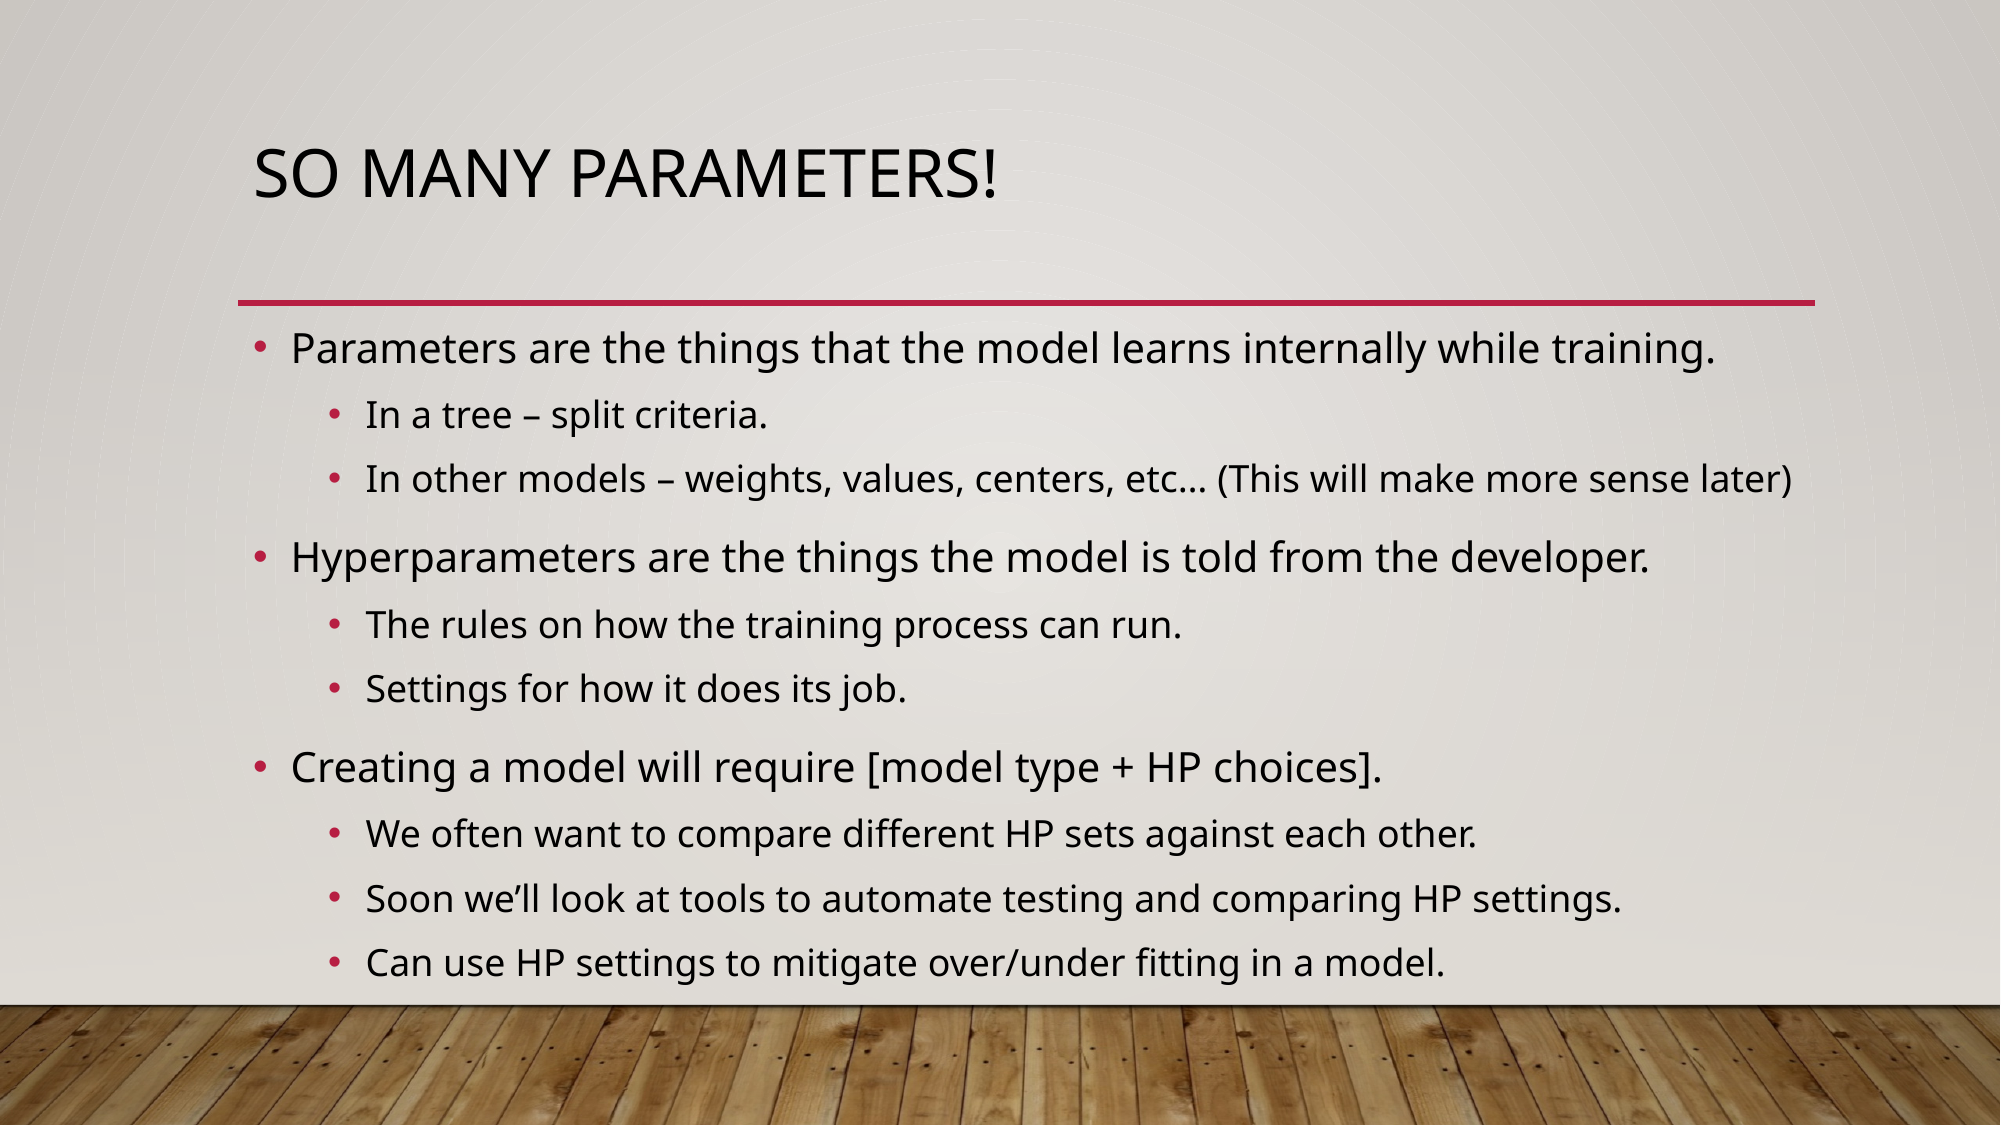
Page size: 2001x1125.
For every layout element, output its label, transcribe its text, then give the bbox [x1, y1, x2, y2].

list Parameters are the things that the model learns internally while training. In a tree – split criteria. In other models – weights, values, centers, etc… (This will make more sense later) Hyperparameters are the things the model is told from the developer. The rules on how the training process can run. Settings for how it does its job. Creating a model will require [model type + HP choices]. We often want to compare different HP sets against each other. Soon we’ll look at tools to automate testing and comparing HP settings. Can use HP settings to mitigate over/under fitting in a model. [238, 304, 1814, 1005]
picture [0, 1005, 2000, 1125]
title So Many Parameters! [238, 131, 1814, 304]
